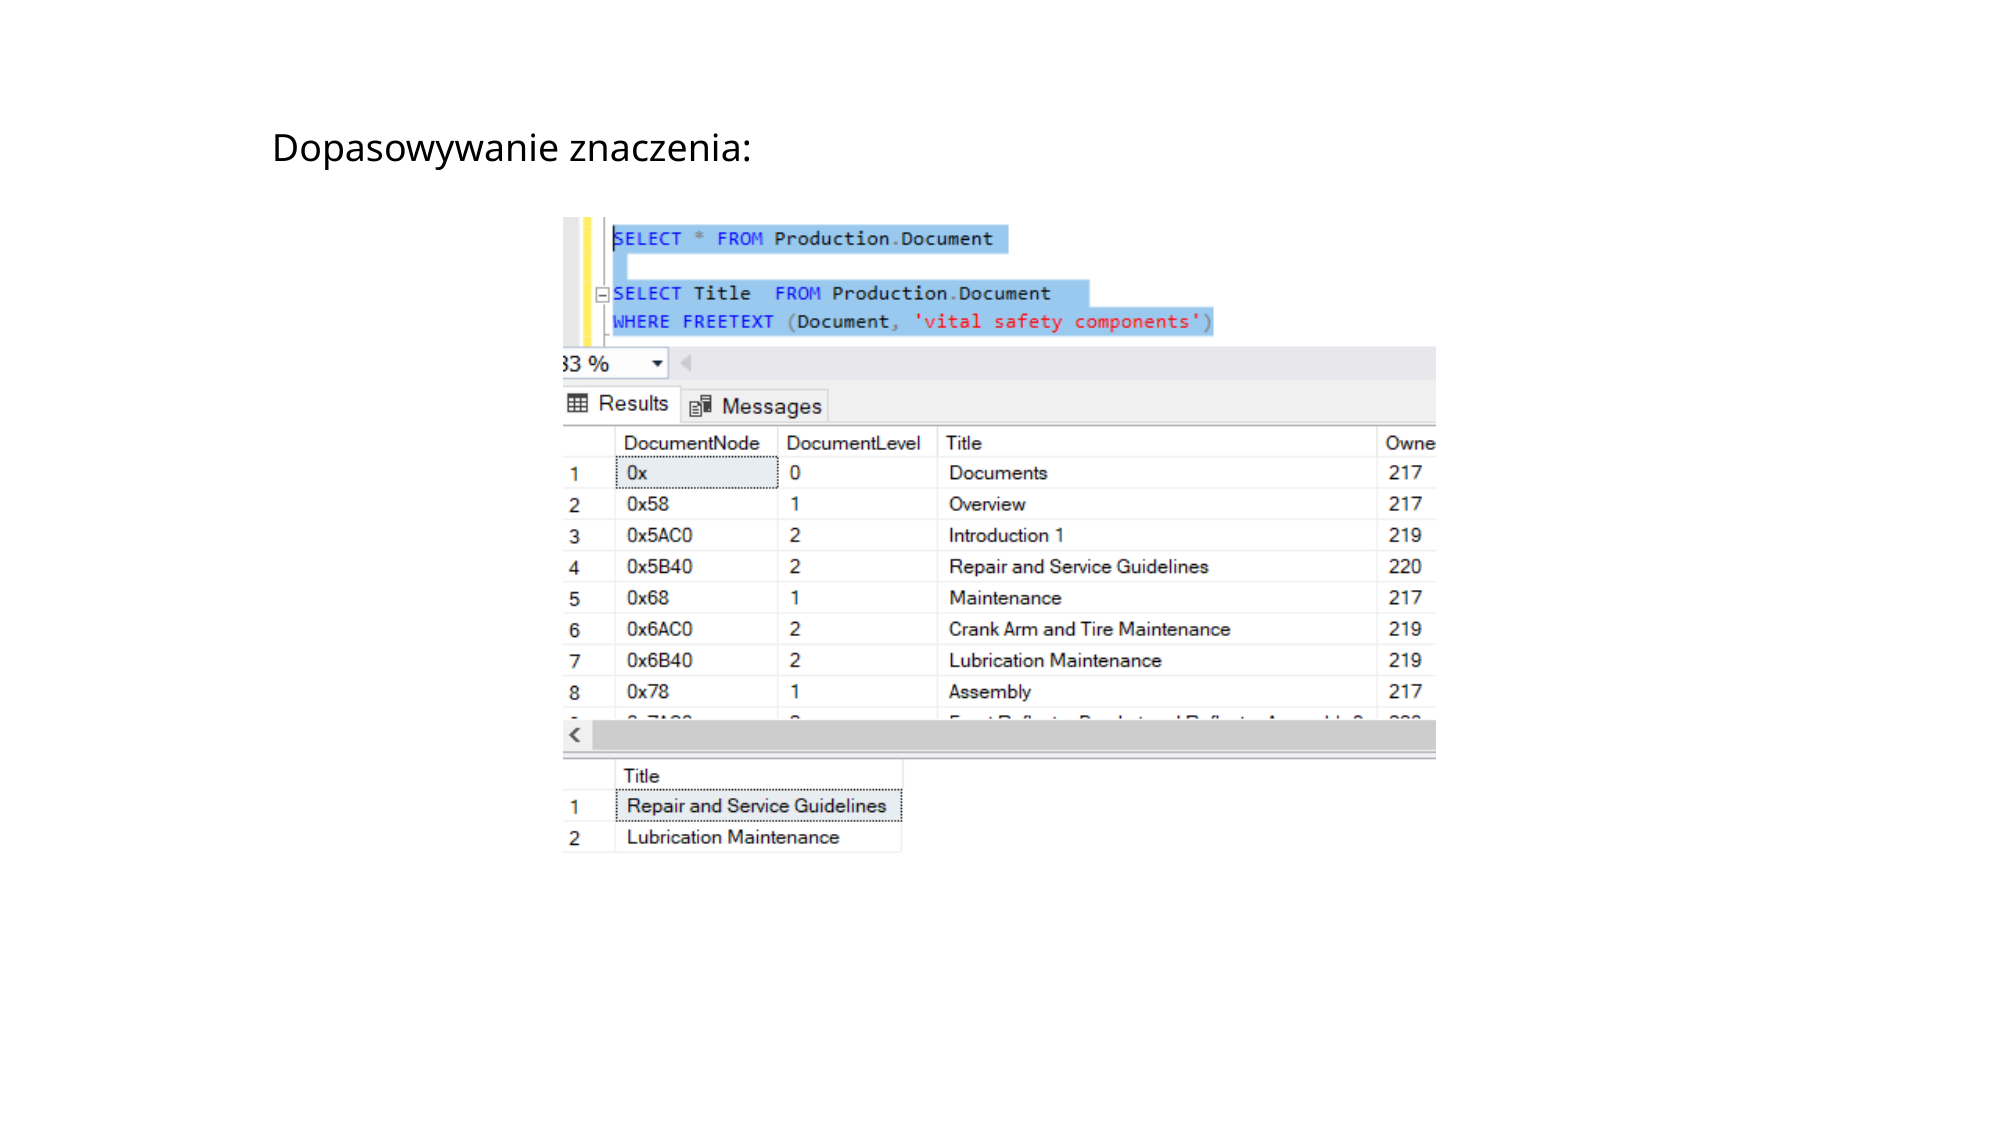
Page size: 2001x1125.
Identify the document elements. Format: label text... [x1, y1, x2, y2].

picture [563, 216, 1437, 909]
text_box Dopasowywanie znaczenia: [257, 116, 768, 177]
